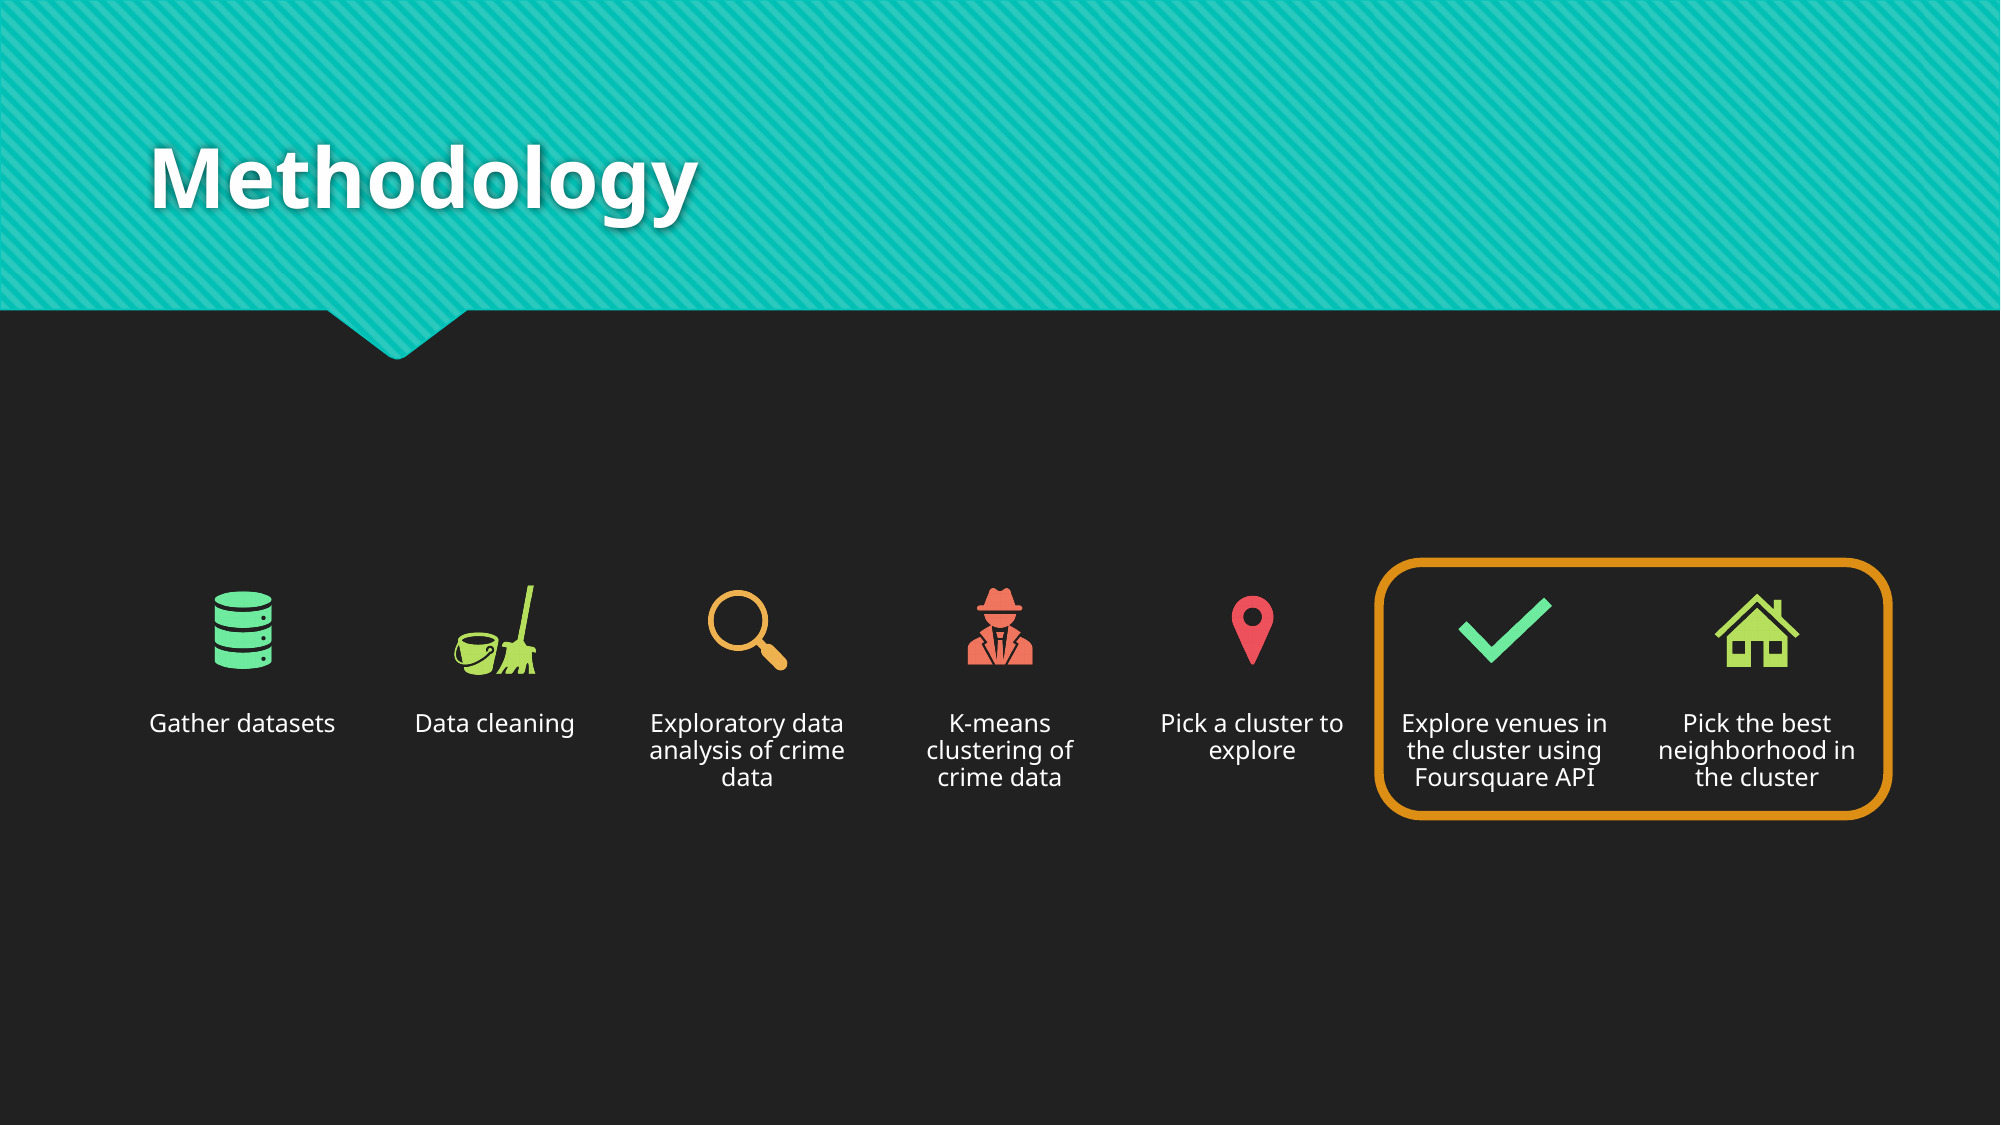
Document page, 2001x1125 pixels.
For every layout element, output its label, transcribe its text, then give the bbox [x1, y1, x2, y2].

text_box [1866, 566, 1890, 812]
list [134, 417, 1866, 962]
title Methodology [132, 73, 1868, 233]
